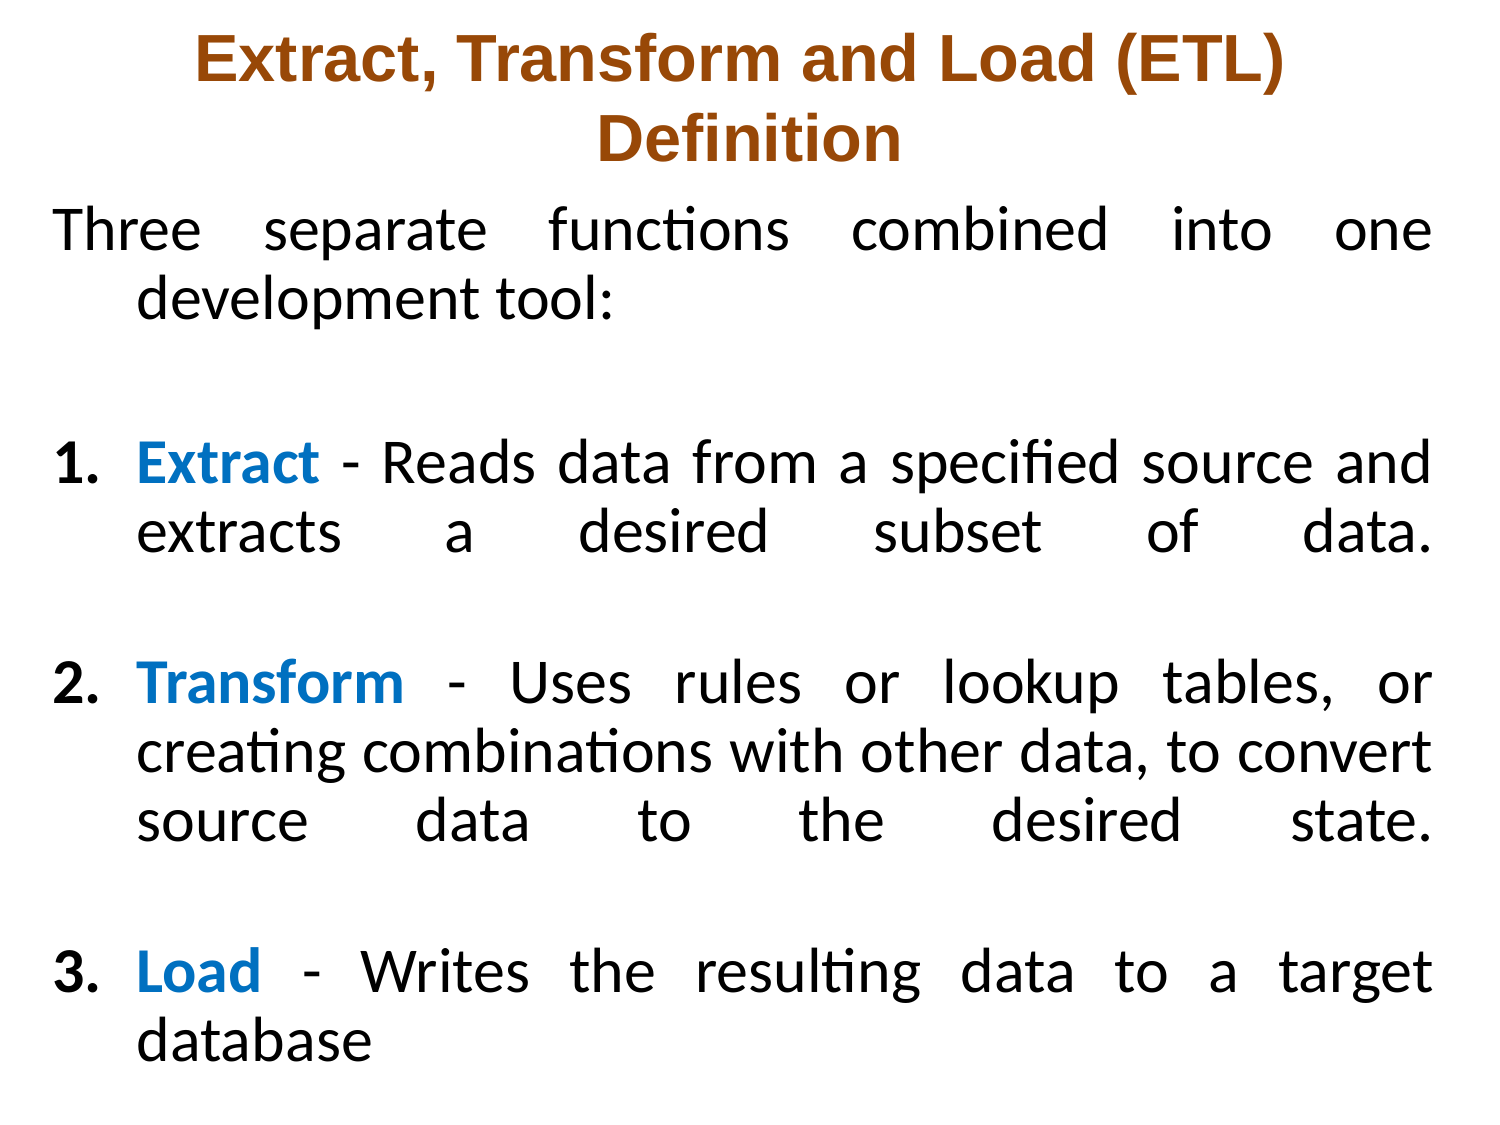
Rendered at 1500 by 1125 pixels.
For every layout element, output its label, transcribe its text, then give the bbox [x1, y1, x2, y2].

list Three separate functions combined into one development tool: Extract - Reads data from a specified source and extracts a desired subset of data. Transform - Uses rules or lookup tables, or creating combinations with other data, to convert source data to the desired state. Load - Writes the resulting data to a target database [37, 187, 1450, 1088]
title Extract, Transform and Load (ETL) Definition [75, 70, 1425, 187]
